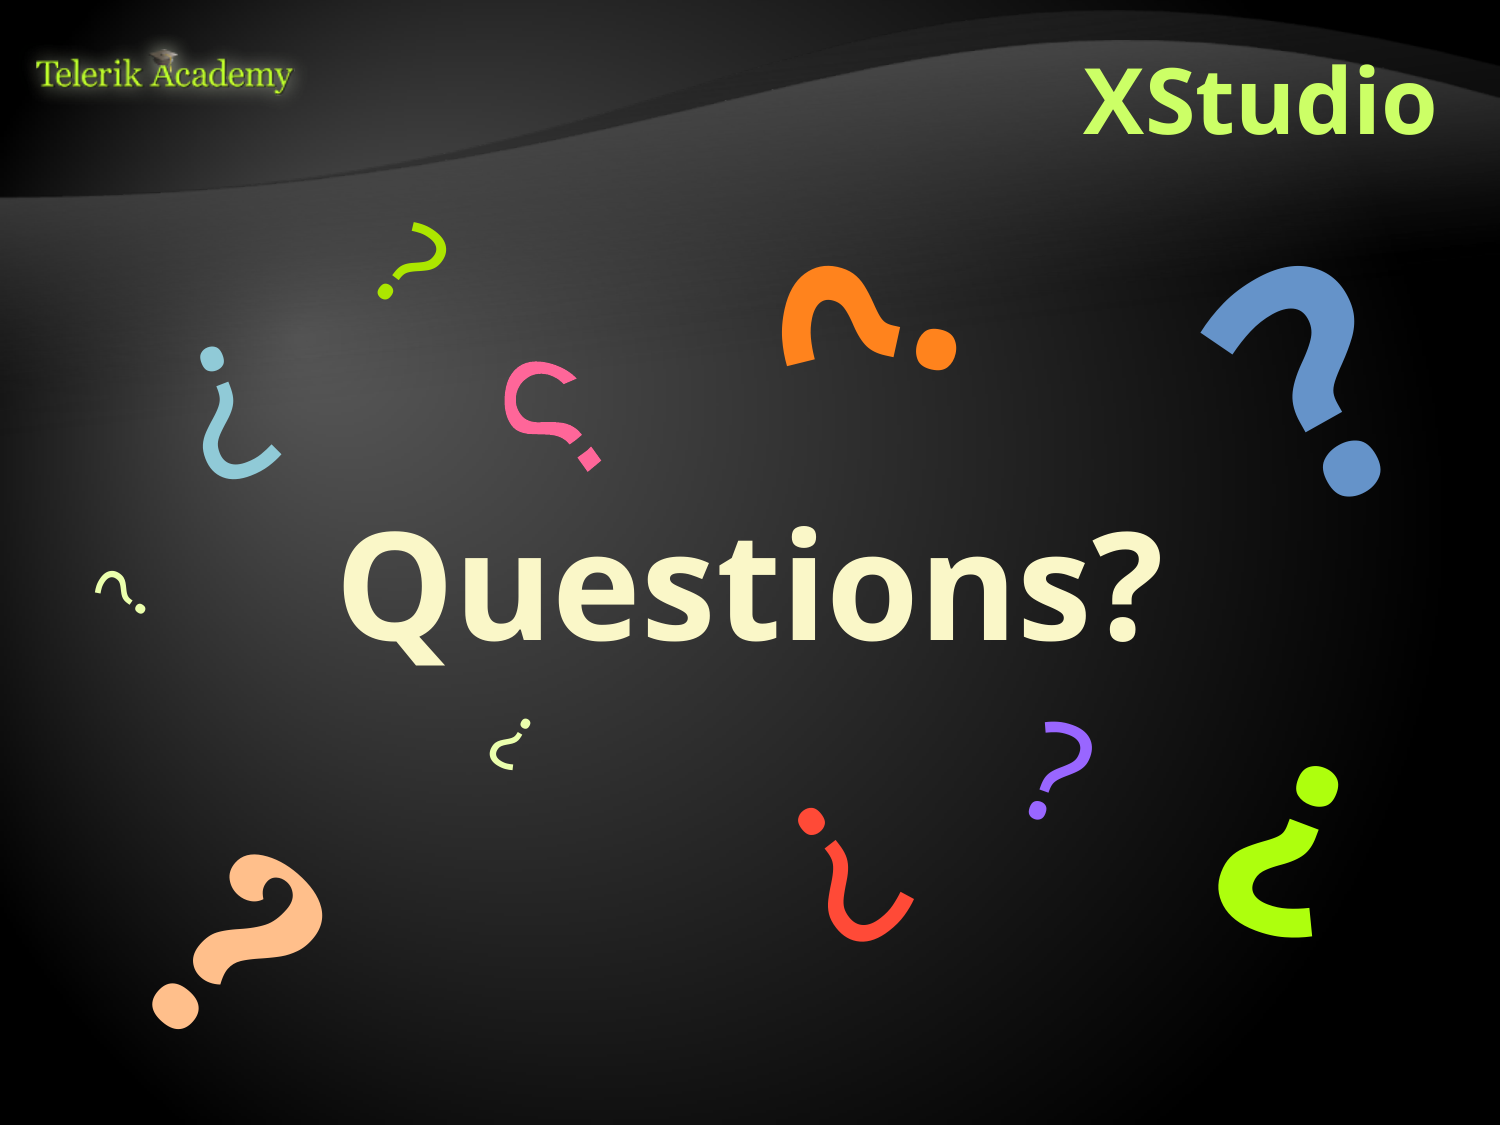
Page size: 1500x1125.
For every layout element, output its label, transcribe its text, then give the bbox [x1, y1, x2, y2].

text_box XStudio [353, 35, 1454, 160]
text_box ? [335, 177, 506, 359]
text_box ? [1150, 687, 1403, 1026]
text_box ? [66, 745, 412, 1114]
text_box ? [733, 745, 973, 1012]
text_box ? [92, 292, 322, 555]
text_box Questions? [286, 480, 1213, 681]
text_box ? [59, 467, 230, 648]
text_box ? [427, 667, 564, 806]
text_box ? [1129, 162, 1464, 592]
text_box ? [987, 668, 1125, 866]
text_box ? [698, 225, 1024, 428]
picture [0, 0, 1500, 1125]
